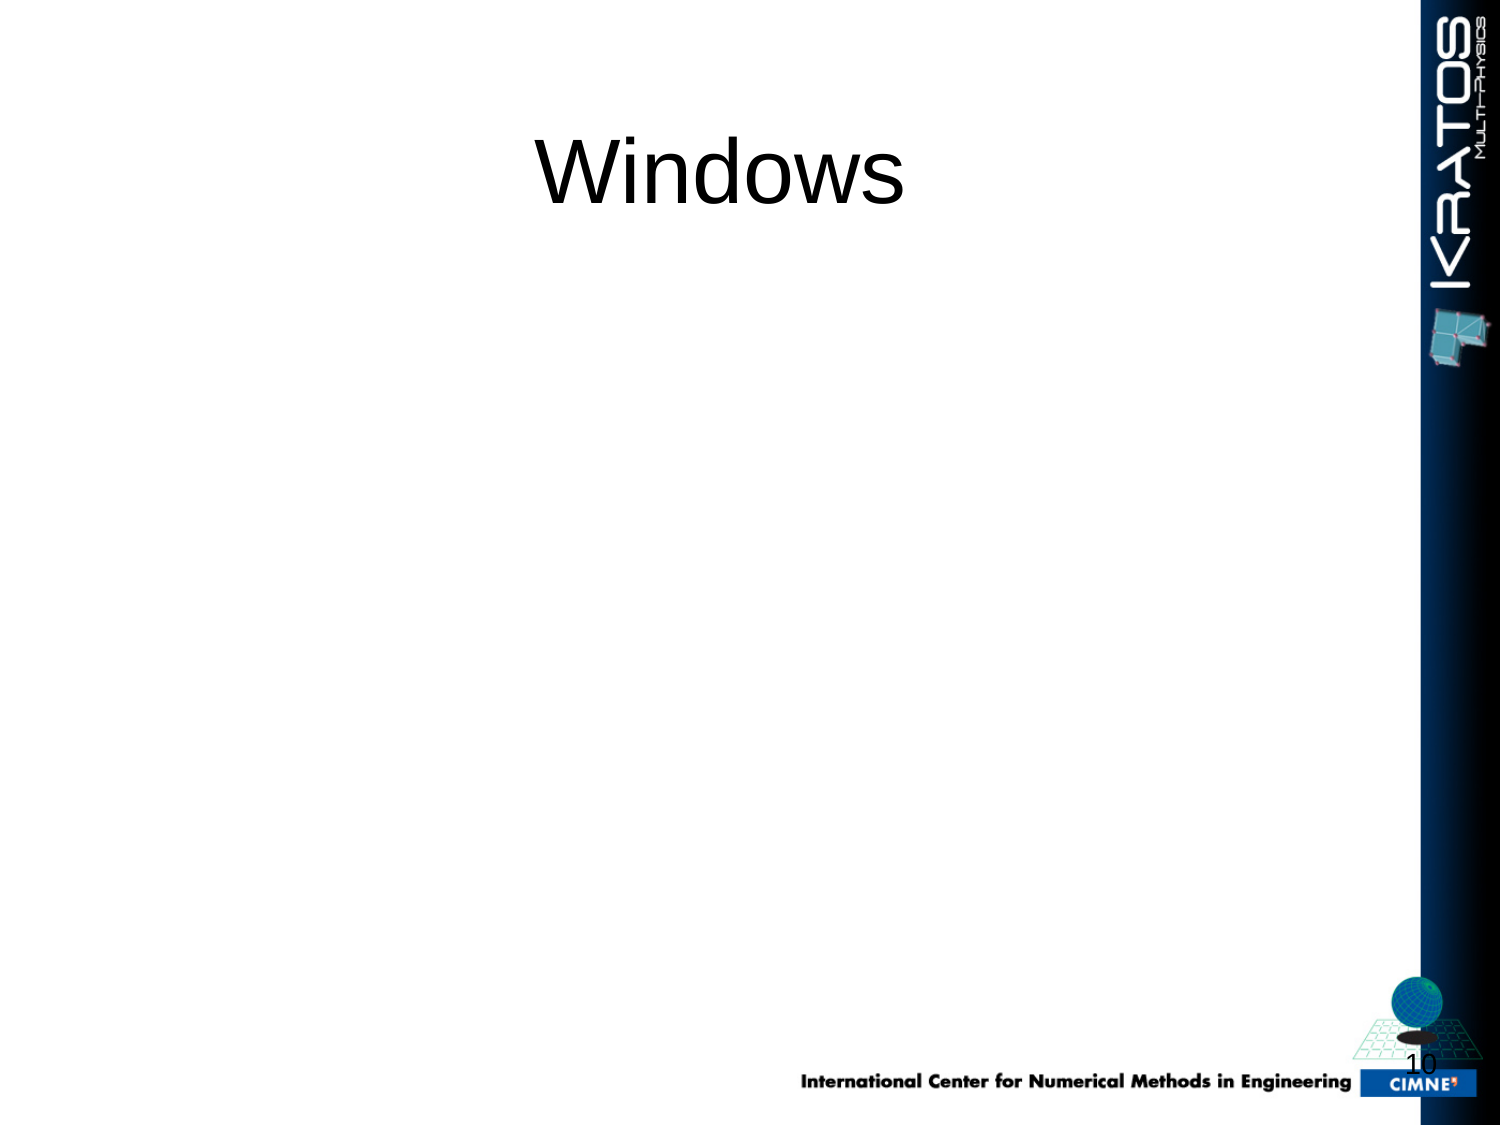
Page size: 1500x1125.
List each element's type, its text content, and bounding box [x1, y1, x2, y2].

slide_number 10 [1389, 1019, 1480, 1106]
picture [0, 0, 1500, 1125]
title Windows [51, 97, 1390, 223]
